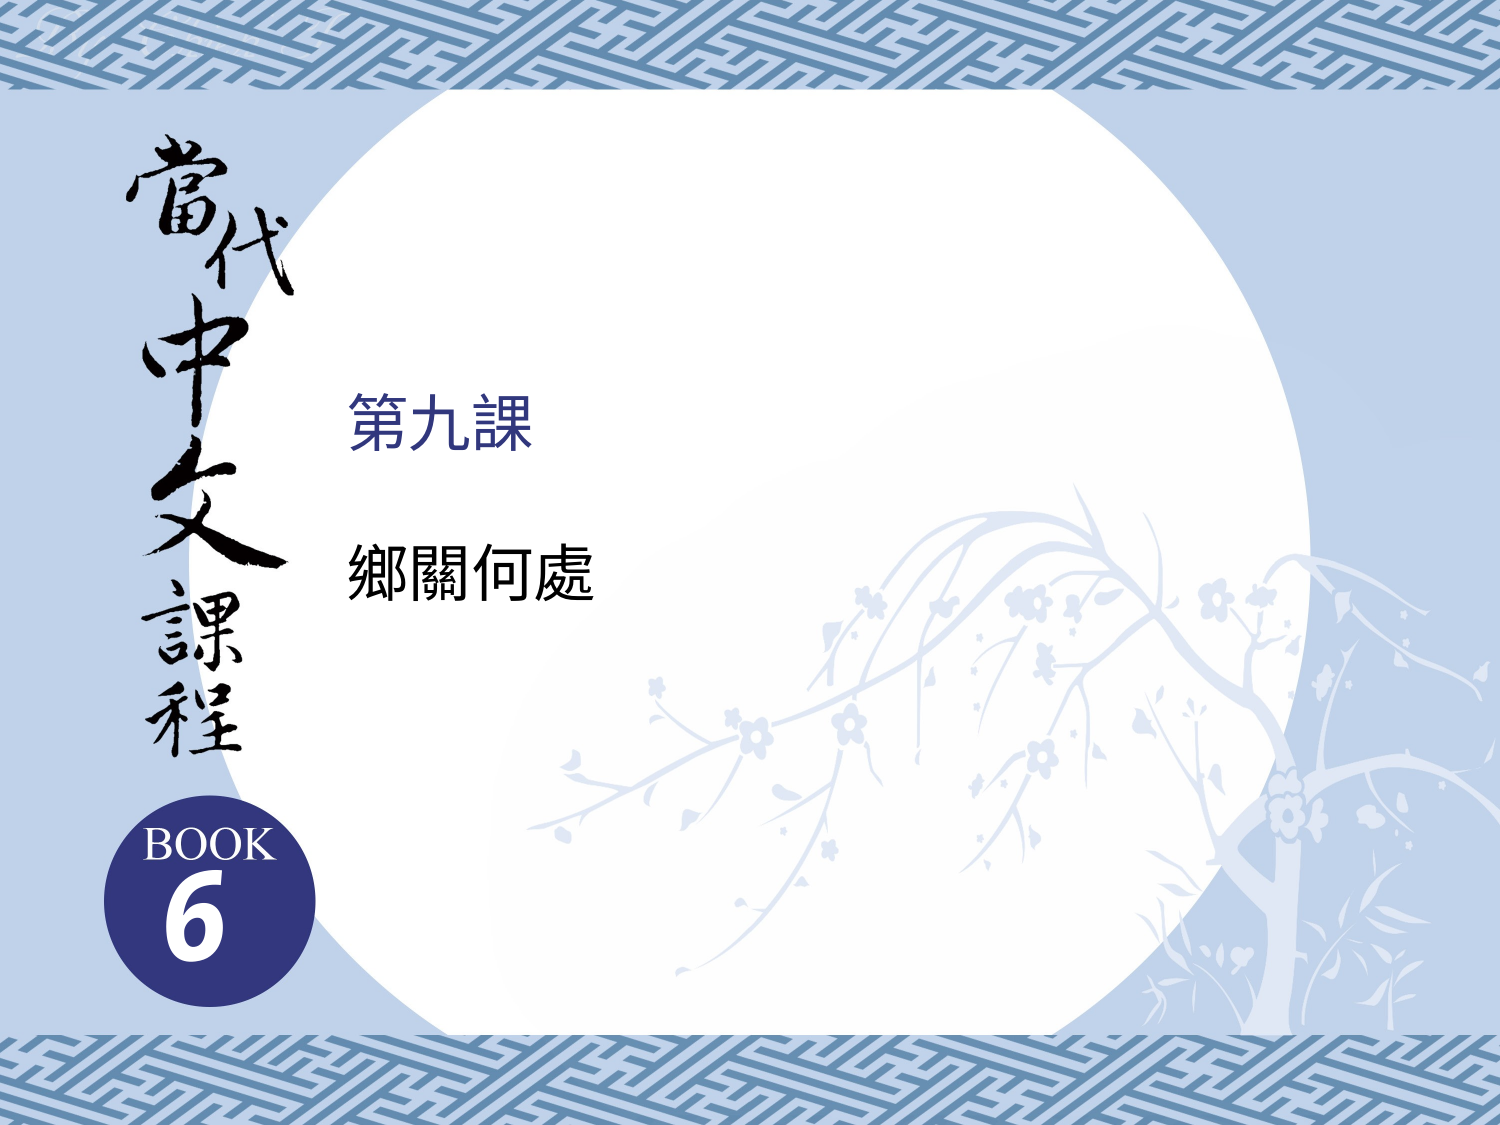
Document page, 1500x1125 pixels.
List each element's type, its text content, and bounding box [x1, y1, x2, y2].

text_box 第九課 鄉關何處 [342, 384, 1088, 610]
text_box 6 [102, 832, 284, 995]
text_box [0, 0, 1500, 1125]
